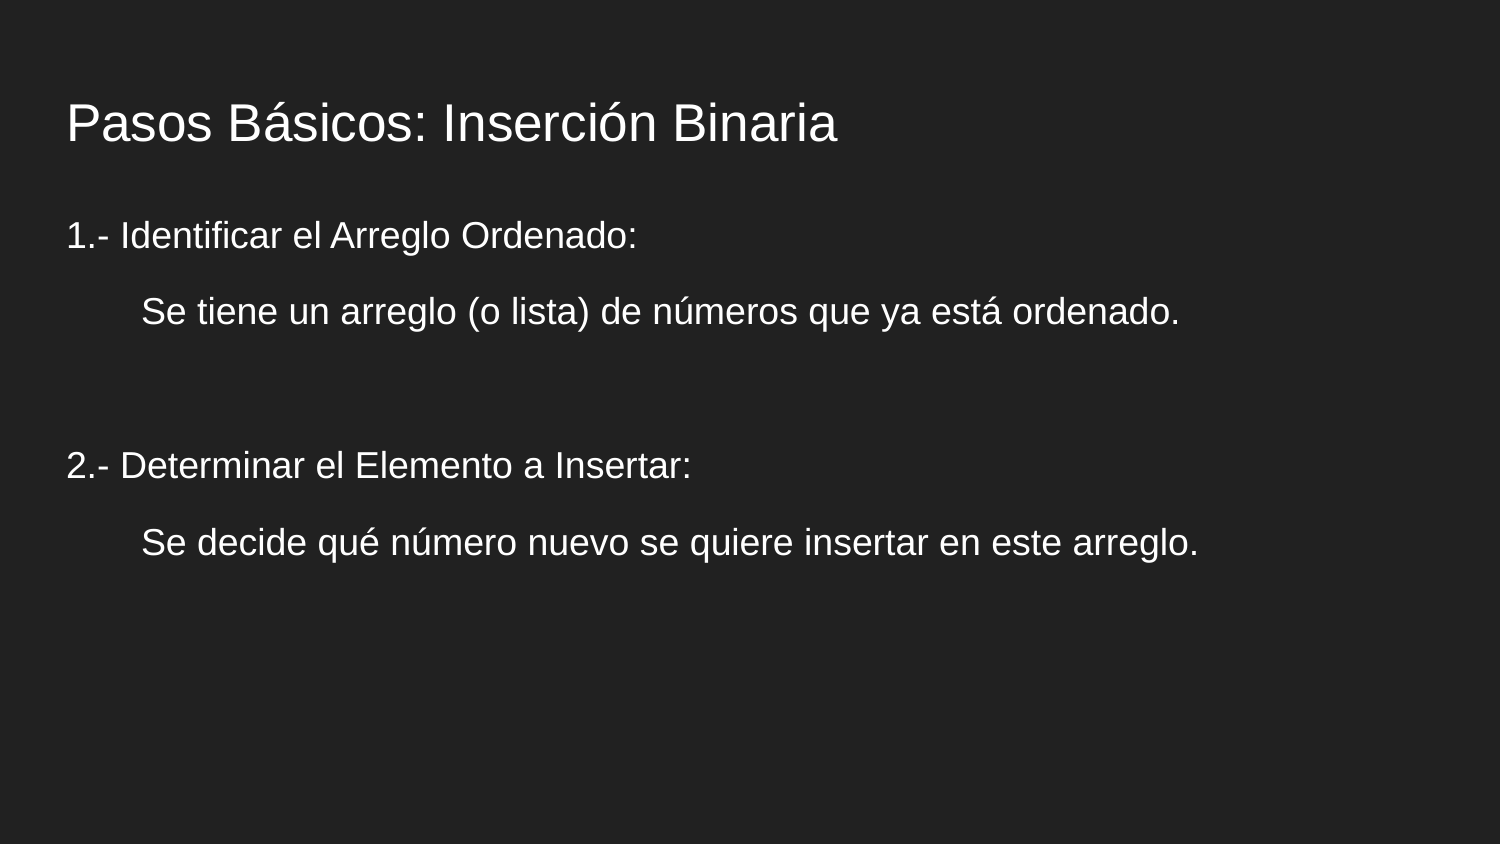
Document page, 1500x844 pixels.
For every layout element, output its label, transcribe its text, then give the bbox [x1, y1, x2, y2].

list 1.- Identificar el Arreglo Ordenado: Se tiene un arreglo (o lista) de números que ya está ordenado. 2.- Determinar el Elemento a Insertar: Se decide qué número nuevo se quiere insertar en este arreglo. [51, 189, 1449, 750]
title Pasos Básicos: Inserción Binaria [51, 72, 1449, 167]
